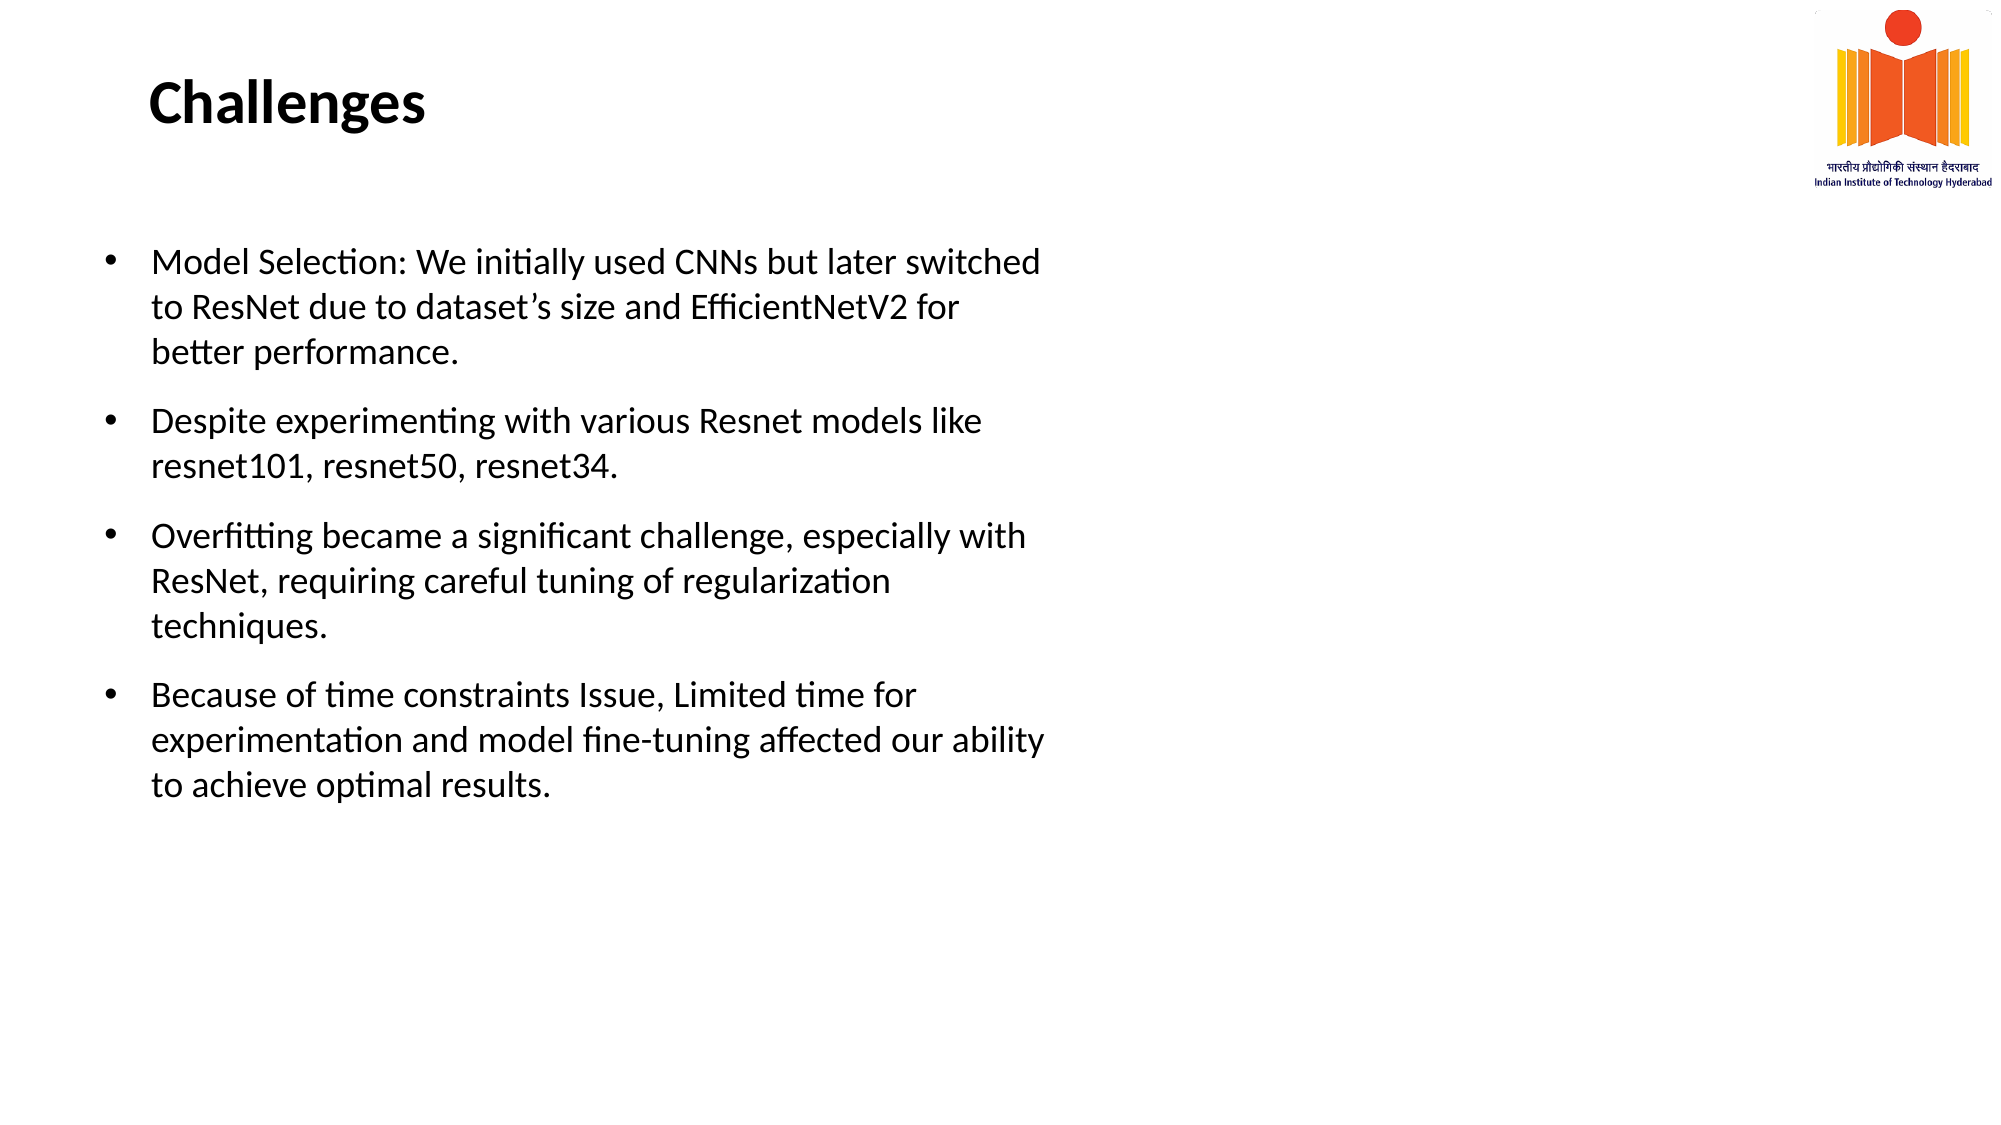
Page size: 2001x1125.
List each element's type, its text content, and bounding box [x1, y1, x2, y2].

picture [1814, 9, 1993, 189]
title Challenges [147, 59, 734, 229]
text_box Model Selection: We initially used CNNs but later switched to ResNet due to dataset’s size and EfficientNetV2 for better performance. Despite experimenting with various Resnet models like resnet101, resnet50, resnet34. Overfitting became a significant challenge, especially with ResNet, requiring careful tuning of regularization techniques. Because of time constraints Issue, Limited time for experimentation and model fine-tuning affected our ability to achieve optimal results. [87, 229, 1075, 813]
